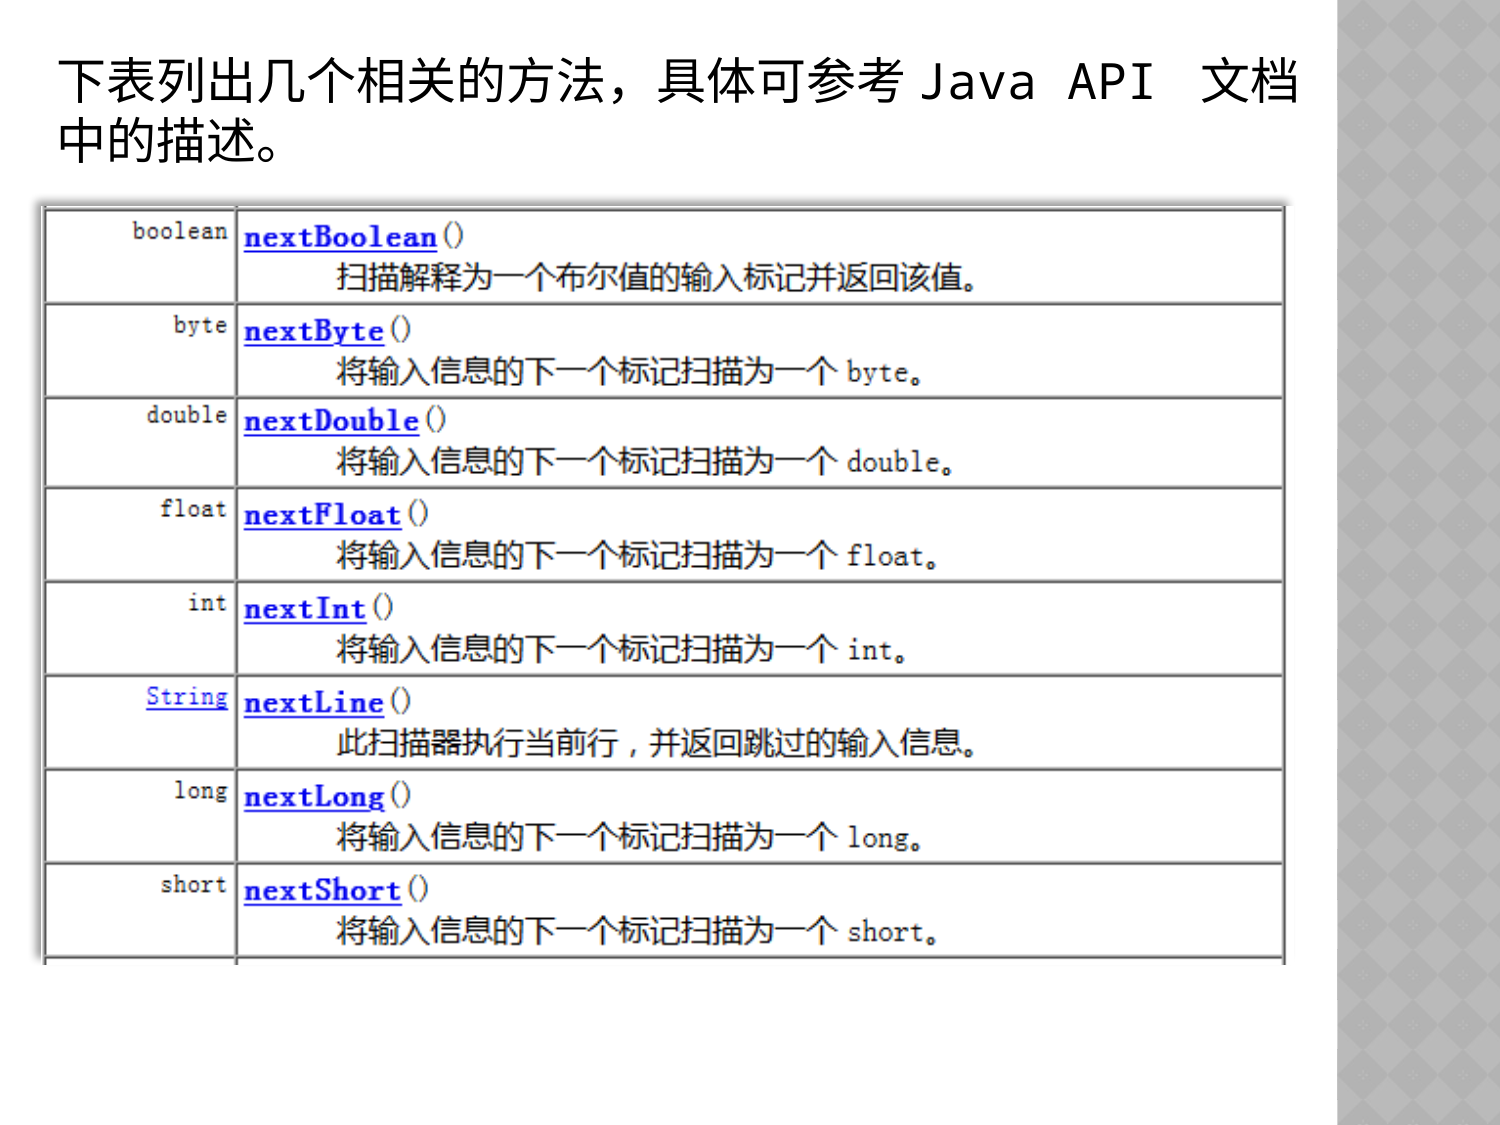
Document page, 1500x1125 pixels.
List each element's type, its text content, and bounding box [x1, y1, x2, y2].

picture [40, 205, 1294, 965]
text_box 下表列出几个相关的方法，具体可参考Java API 文档中的描述。 [41, 42, 1329, 178]
